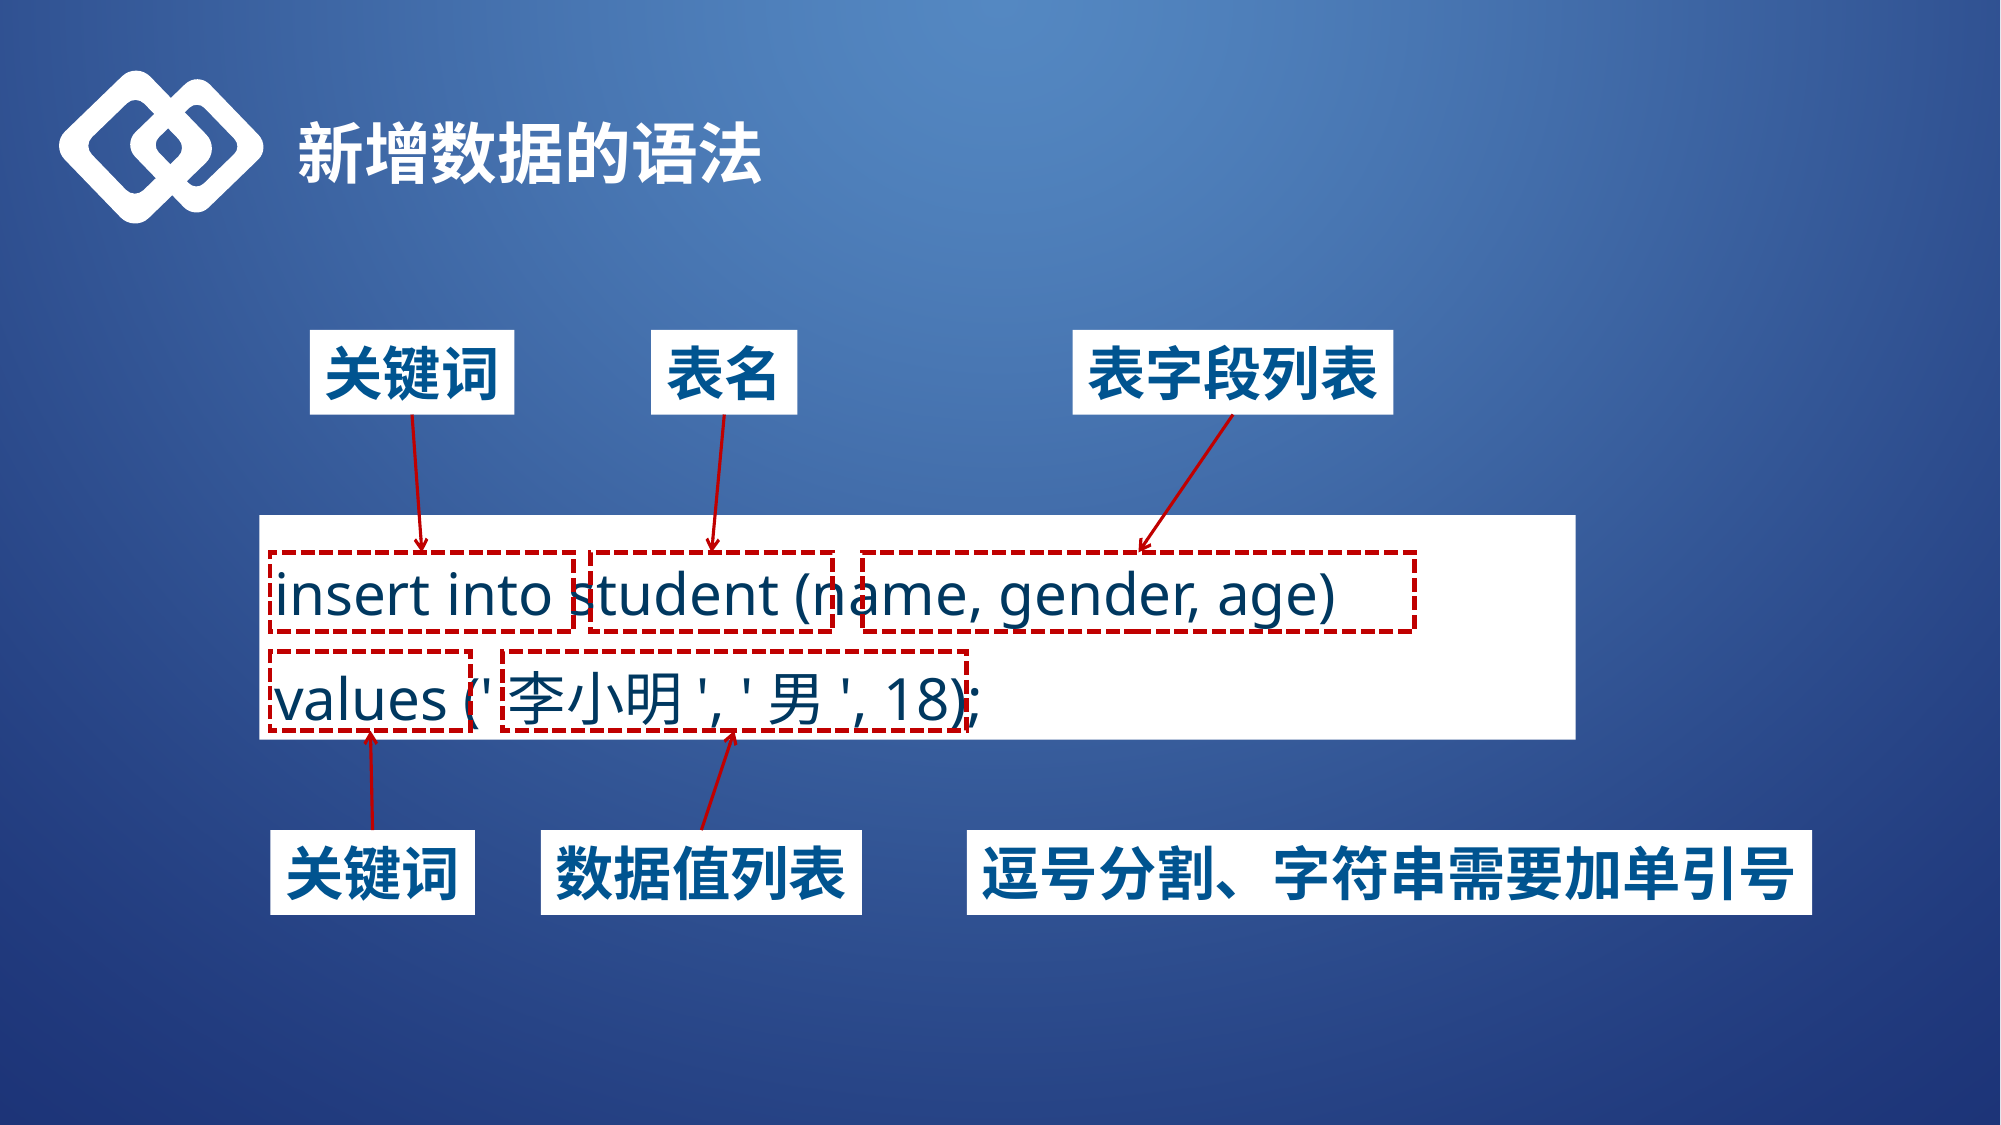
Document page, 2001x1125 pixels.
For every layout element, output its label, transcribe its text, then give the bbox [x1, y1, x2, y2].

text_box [711, 415, 725, 553]
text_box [701, 730, 735, 831]
text_box 关键词 [270, 830, 475, 915]
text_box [1138, 415, 1234, 553]
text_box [411, 415, 422, 553]
text_box 表字段列表 [1072, 329, 1394, 415]
text_box insert into student (name, gender, age) values ('李小明', '男', 18); [259, 515, 1576, 740]
text_box 逗号分割、字符串需要加单引号 [966, 830, 1813, 915]
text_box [75, 86, 249, 208]
text_box [269, 551, 575, 632]
text_box [269, 651, 472, 732]
text_box [589, 551, 834, 632]
text_box [861, 551, 1416, 632]
text_box [501, 651, 967, 732]
text_box 新增数据的语法 [297, 72, 1837, 232]
text_box 表名 [651, 329, 798, 415]
text_box 关键词 [309, 329, 515, 415]
text_box 数据值列表 [540, 830, 862, 915]
picture [0, 0, 2001, 1125]
